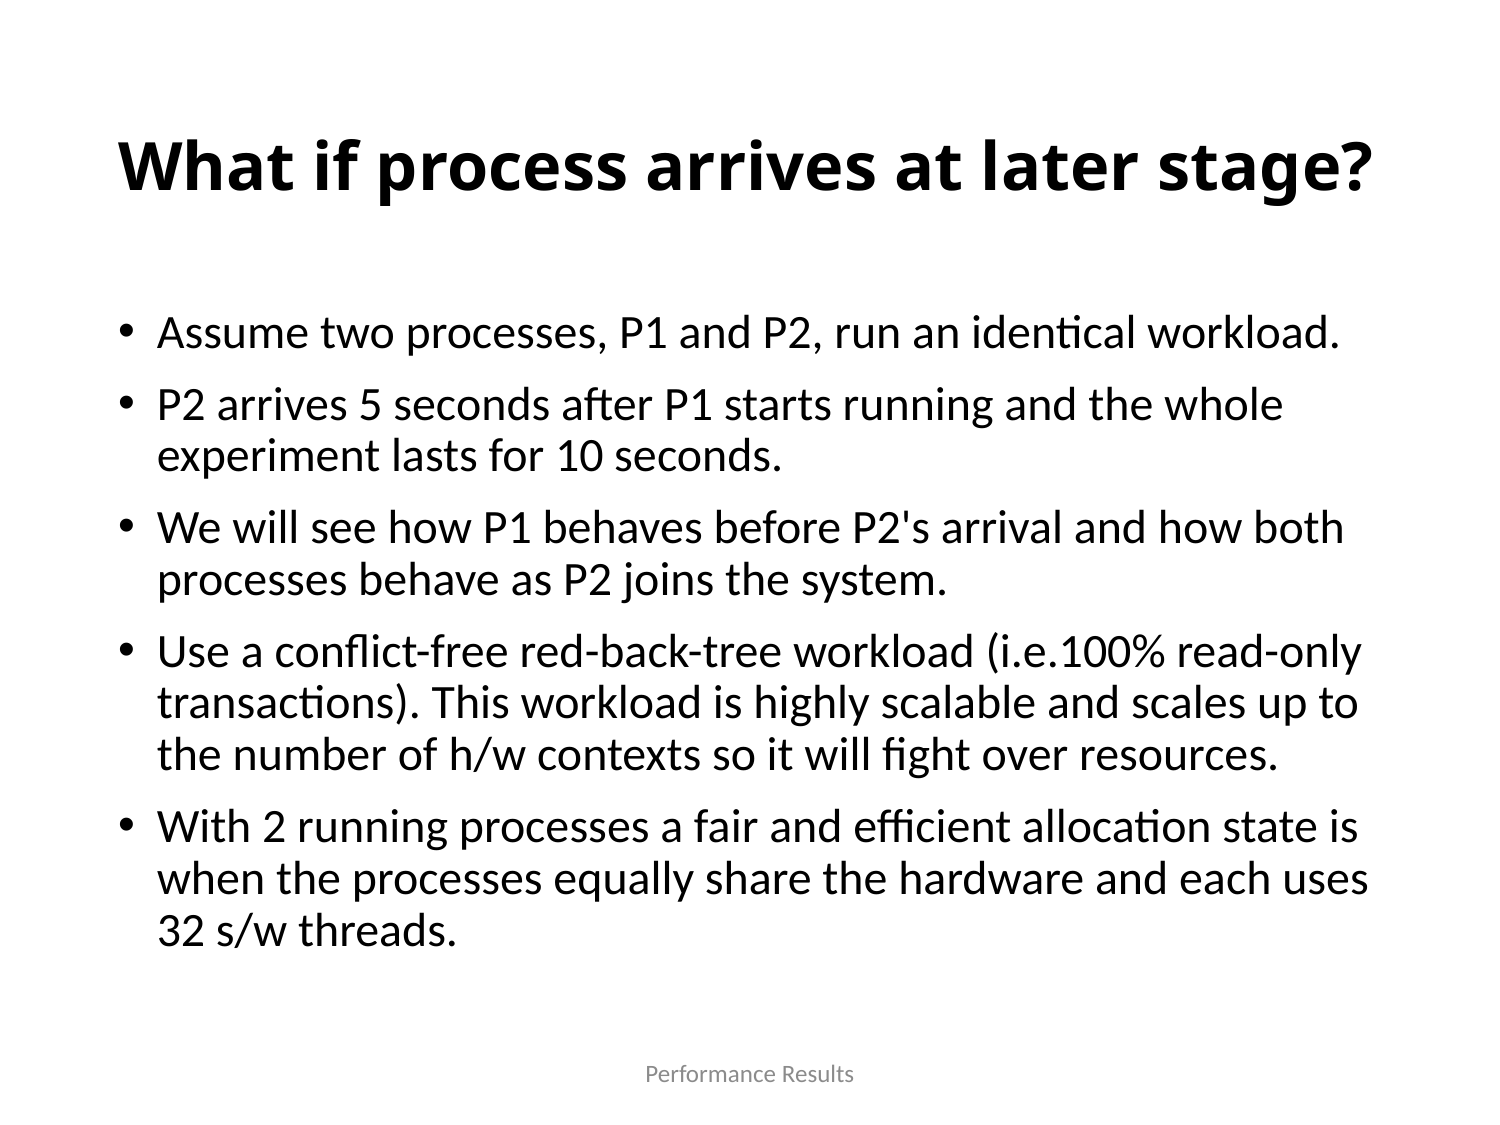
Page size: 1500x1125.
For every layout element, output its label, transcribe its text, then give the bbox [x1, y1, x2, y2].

list Assume two processes, P1 and P2, run an identical workload. P2 arrives 5 seconds after P1 starts running and the whole experiment lasts for 10 seconds. We will see how P1 behaves before P2's arrival and how both processes behave as P2 joins the system. Use a conflict-free red-back-tree workload (i.e.100% read-only transactions). This workload is highly scalable and scales up to the number of h/w contexts so it will fight over resources. With 2 running processes a fair and efficient allocation state is when the processes equally share the hardware and each uses 32 s/w threads. [103, 299, 1397, 1014]
footer Performance Results [496, 1042, 1004, 1103]
title What if process arrives at later stage? [103, 59, 1397, 278]
